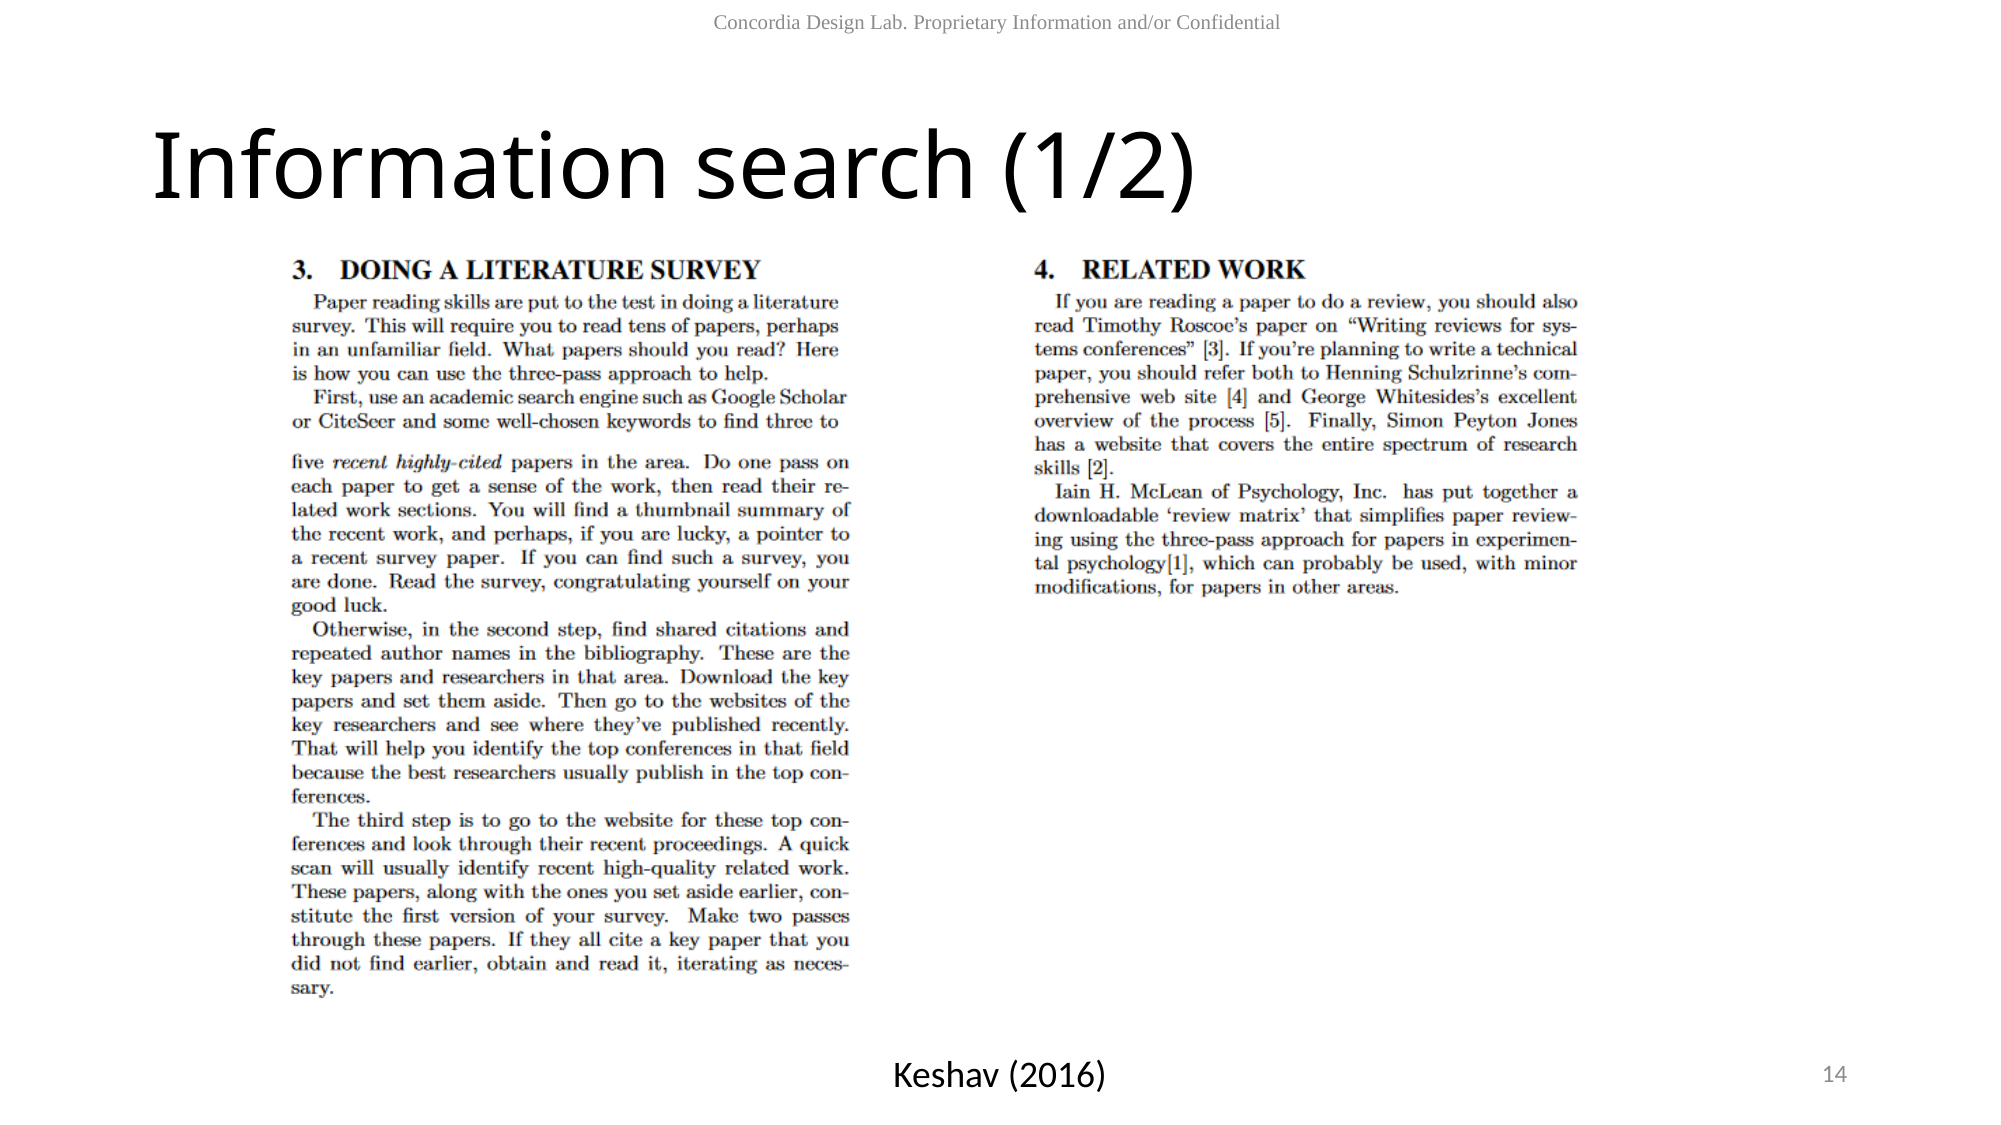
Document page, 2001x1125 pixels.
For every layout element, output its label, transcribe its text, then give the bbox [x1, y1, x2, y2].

picture [1010, 241, 1608, 605]
slide_number 14 [1412, 1042, 1863, 1103]
footer [662, 1042, 1338, 1103]
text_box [266, 241, 881, 1005]
title Information search (1/2) [137, 59, 1863, 278]
